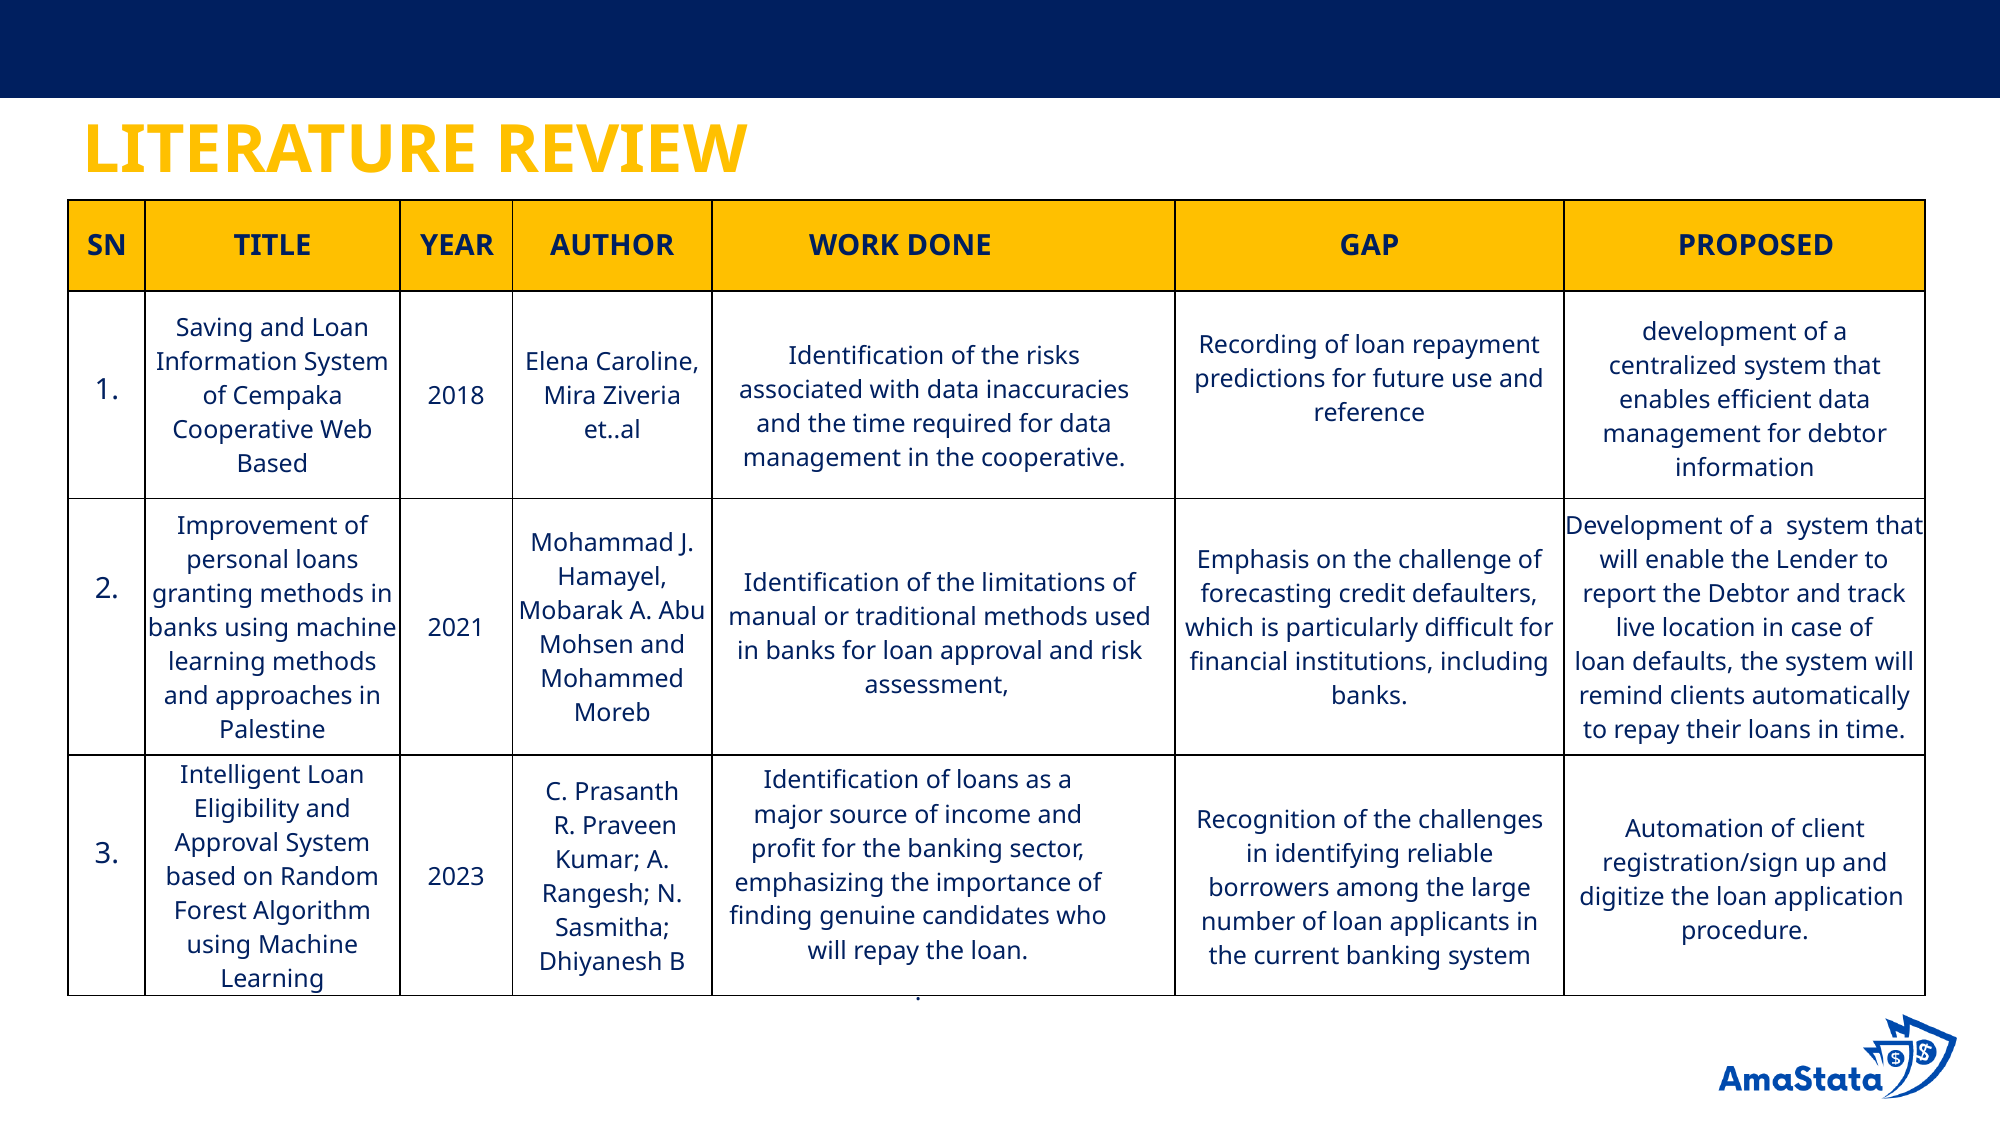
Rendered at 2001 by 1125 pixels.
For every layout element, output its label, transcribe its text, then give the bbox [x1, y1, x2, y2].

table_cell 3. [69, 756, 144, 995]
picture [1718, 1014, 1957, 1099]
table_cell 1. [69, 292, 144, 498]
table_cell Automation of client registration/sign up and digitize the loan application procedure. [1565, 756, 1924, 995]
table_cell Intelligent Loan Eligibility and Approval System based on Random Forest Algorithm using Machine Learning [146, 756, 399, 995]
table_cell 2021 [401, 499, 512, 754]
table_header AUTHOR [513, 201, 711, 290]
table_cell 2023 [401, 756, 512, 995]
table_cell C. Prasanth R. Praveen Kumar; A. Rangesh; N. Sasmitha; Dhiyanesh B [513, 756, 711, 995]
table_header GAP [1176, 201, 1563, 290]
table_cell Saving and Loan Information System of Cempaka Cooperative Web Based [146, 292, 399, 498]
table_header WORK DONE [713, 201, 1174, 290]
table_header SN [69, 201, 144, 290]
text_box [0, 0, 2000, 98]
table_header PROPOSED [1565, 201, 1924, 290]
table_cell Elena Caroline, Mira Ziveria et..al [513, 292, 711, 498]
table_cell Recording of loan repayment predictions for future use and reference [1176, 292, 1563, 498]
table_cell Mohammad J. Hamayel, Mobarak A. Abu Mohsen and Mohammed Moreb [513, 499, 711, 754]
table_cell Identification of loans as a major source of income and profit for the banking sector, emphasizing the importance of finding genuine candidates who will repay the loan. . [713, 756, 1174, 995]
table_header YEAR [401, 201, 512, 290]
table_cell Emphasis on the challenge of forecasting credit defaulters, which is particularly difficult for financial institutions, including banks. [1176, 499, 1563, 754]
table_cell Identification of the risks associated with data inaccuracies and the time required for data management in the cooperative. [713, 292, 1174, 498]
table_cell Identification of the limitations of manual or traditional methods used in banks for loan approval and risk assessment, [713, 499, 1174, 754]
title LITERATURE REVIEW [80, 103, 772, 199]
table_cell Development of a system that will enable the Lender to report the Debtor and track live location in case of loan defaults, the system will remind clients automatically to repay their loans in time. [1565, 499, 1924, 754]
table_header TITLE [146, 201, 399, 290]
table_cell 2. [69, 499, 144, 754]
table_cell Recognition of the challenges in identifying reliable borrowers among the large number of loan applicants in the current banking system [1176, 756, 1563, 995]
table_cell Improvement of personal loans granting methods in banks using machine learning methods and approaches in Palestine [146, 499, 399, 754]
table_cell 2018 [401, 292, 512, 498]
table_cell development of a centralized system that enables efficient data management for debtor information [1565, 292, 1924, 498]
